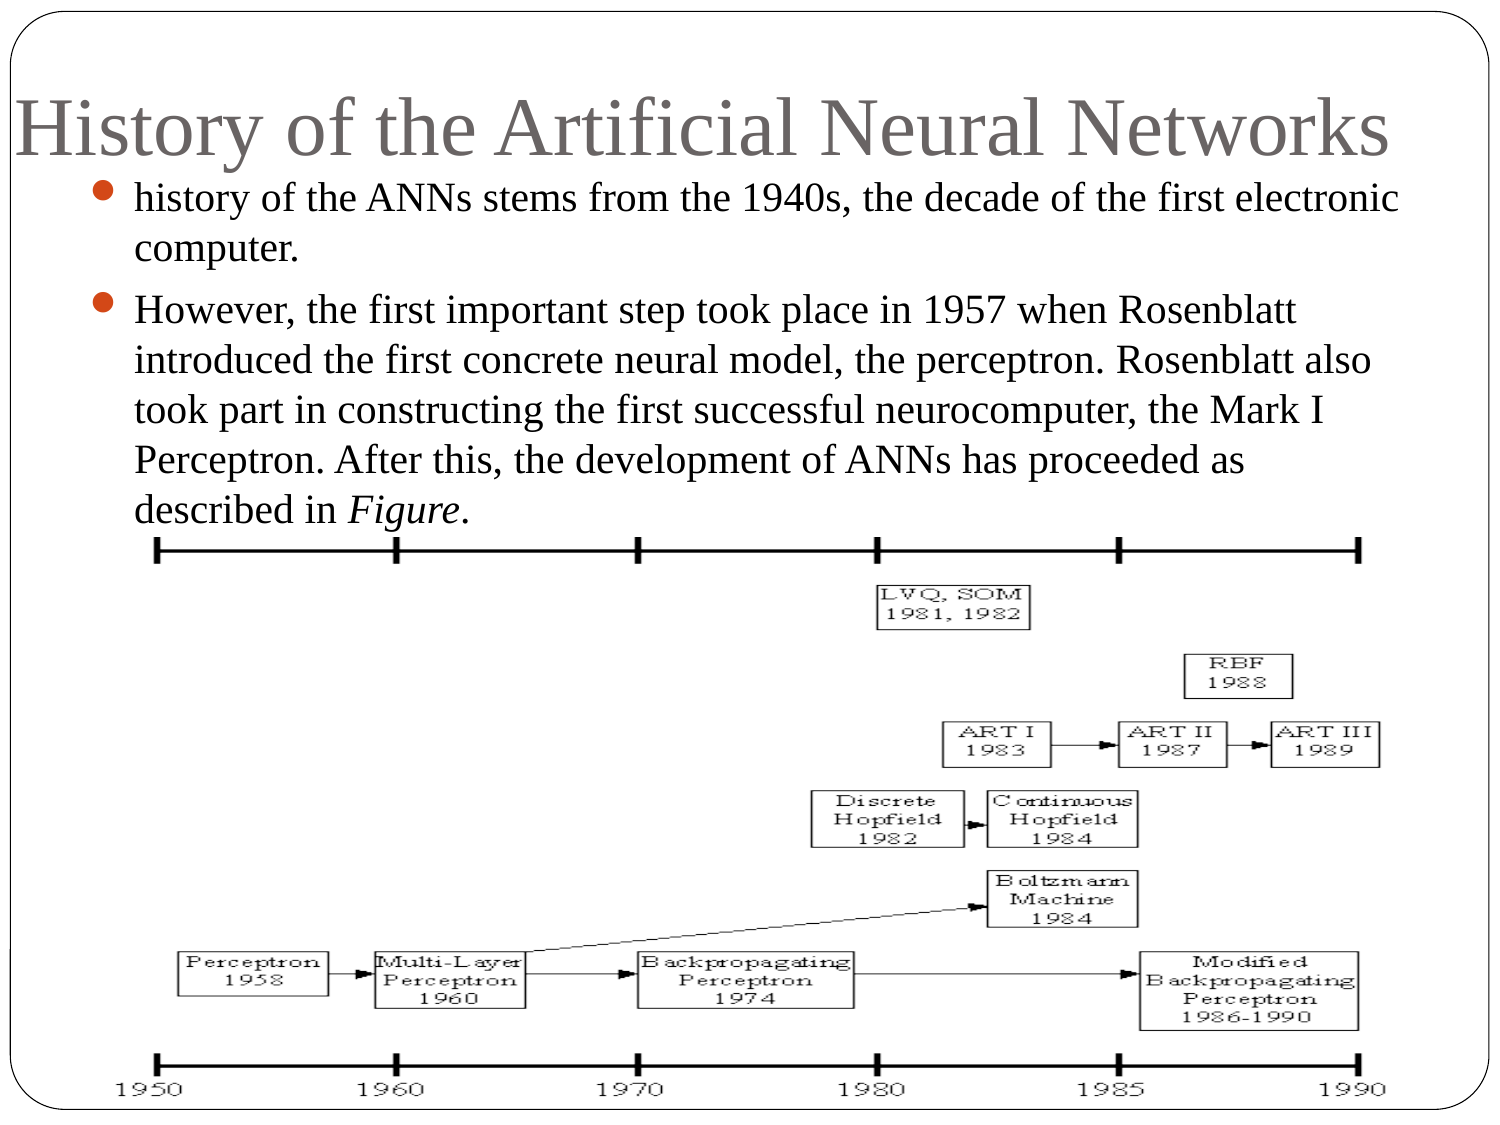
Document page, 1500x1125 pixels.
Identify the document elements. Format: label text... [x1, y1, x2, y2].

text_box History of the Artificial Neural Networks [0, 64, 1500, 188]
text_box history of the ANNs stems from the 1940s, the decade of the first electronic computer. However, the first important step took place in 1957 when Rosenblatt introduced the first concrete neural model, the perceptron. Rosenblatt also took part in constructing the first successful neurocomputer, the Mark I Perceptron. After this, the development of ANNs has proceeded as described in Figure. [74, 162, 1425, 540]
picture [112, 537, 1401, 1101]
